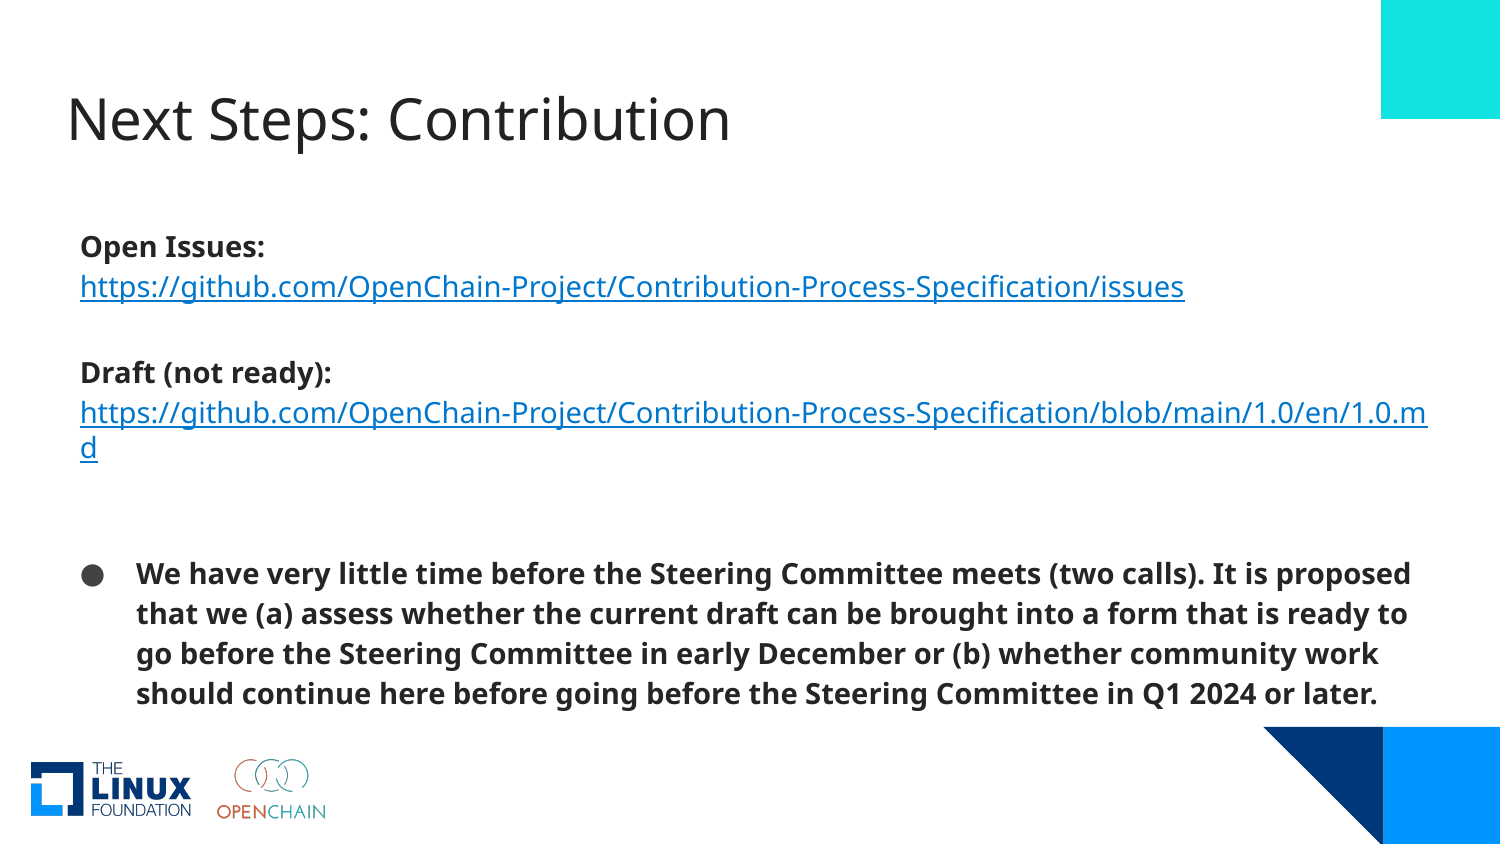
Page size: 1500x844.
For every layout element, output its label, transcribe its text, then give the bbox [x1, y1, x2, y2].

list Open Issues: https://github.com/OpenChain-Project/Contribution-Process-Specification/issues Draft (not ready): https://github.com/OpenChain-Project/Contribution-Process-Specification/blob/main/1.0/en/1.0.md We have very little time before the Steering Committee meets (two calls). It is proposed that we (a) assess whether the current draft can be brought into a form that is ready to go before the Steering Committee in early December or (b) whether community work should continue here before going before the Steering Committee in Q1 2024 or later. [46, 207, 1444, 756]
title Next Steps: Contribution [51, 67, 1449, 167]
picture [215, 757, 327, 821]
picture [31, 762, 191, 816]
